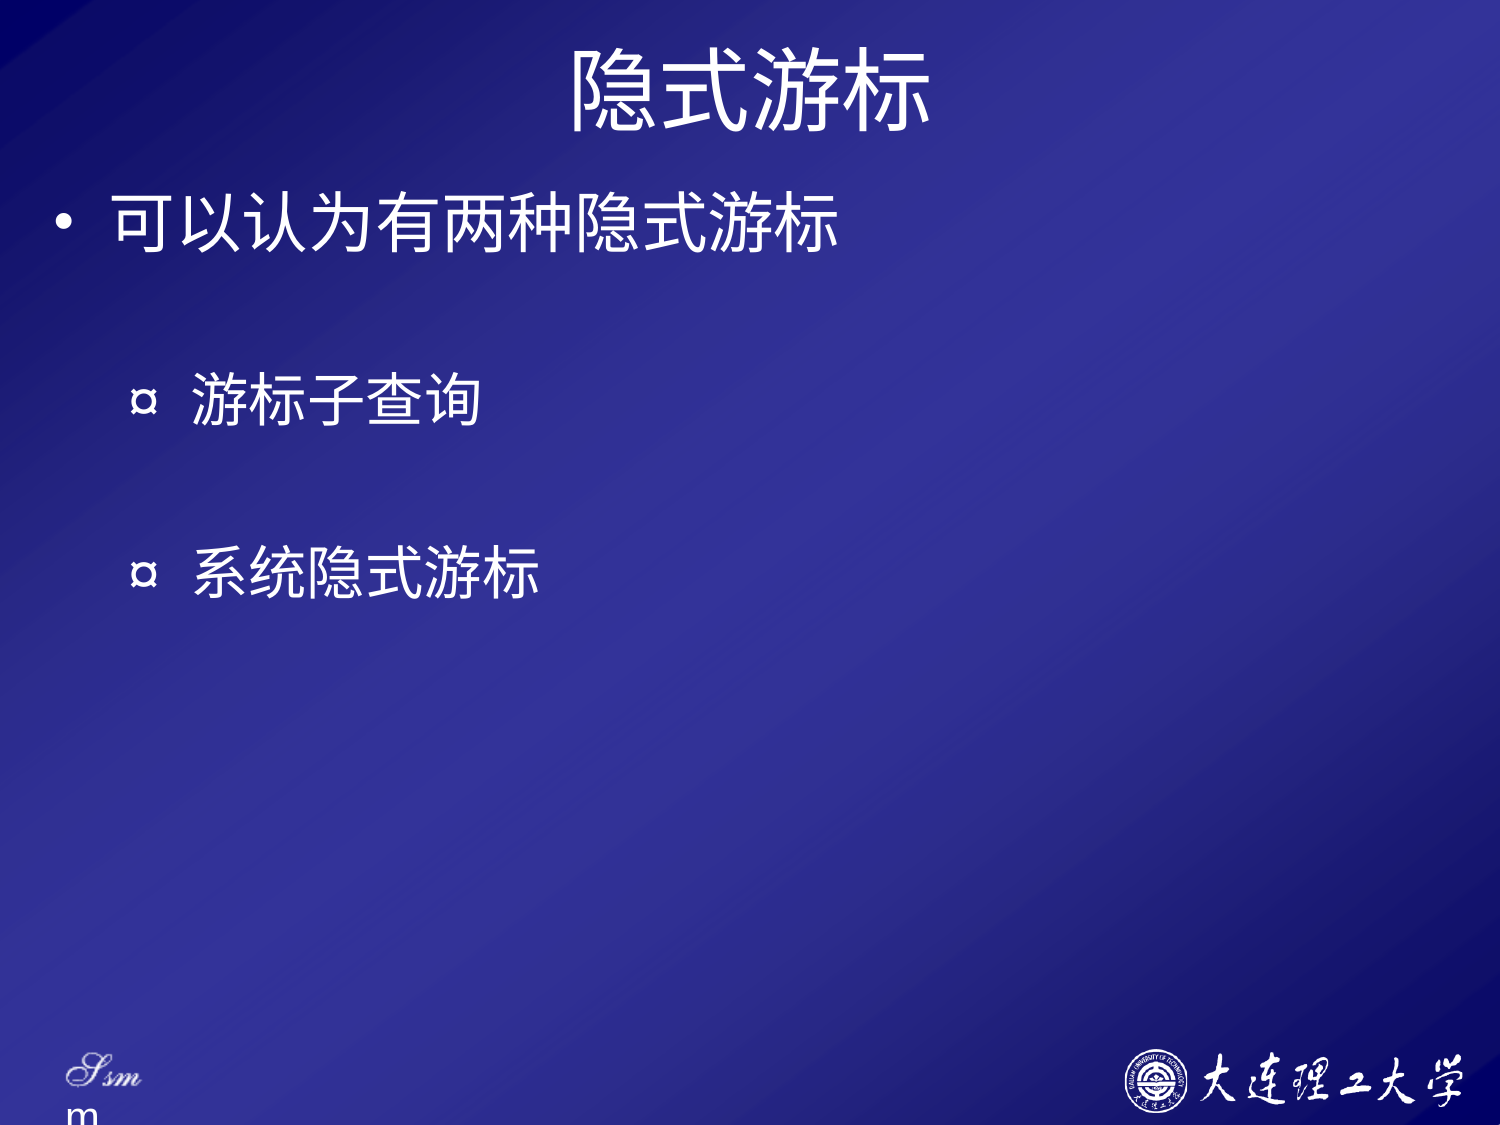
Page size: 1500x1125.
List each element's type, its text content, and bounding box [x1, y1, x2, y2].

picture [0, 0, 1500, 1125]
text_box [49, 1037, 155, 1102]
title 隐式游标 [565, 30, 936, 221]
text_box Ssm [64, 1102, 149, 1125]
text_box 可以认为有两种隐式游标 ¤ 游标子查询 ¤ 系统隐式游标 [50, 178, 844, 606]
